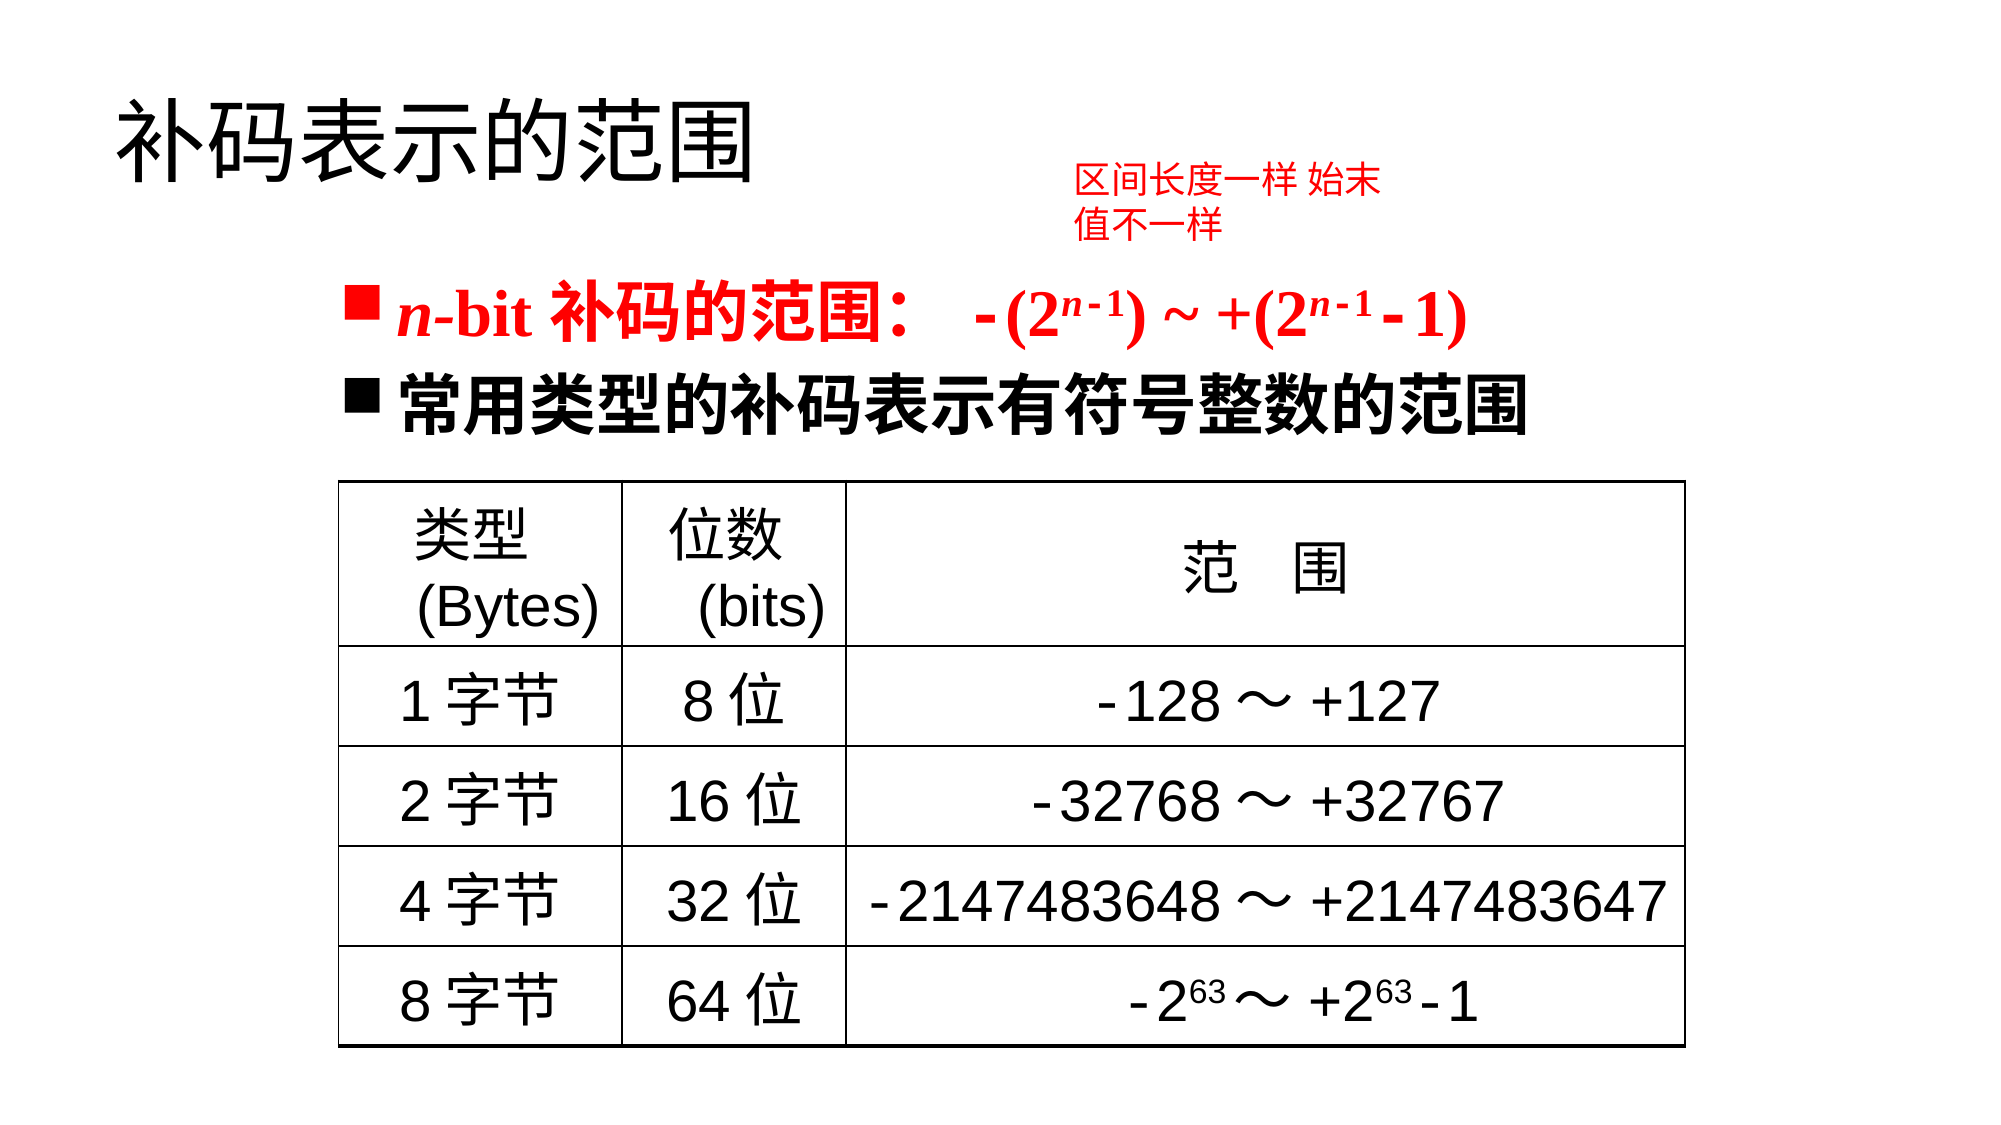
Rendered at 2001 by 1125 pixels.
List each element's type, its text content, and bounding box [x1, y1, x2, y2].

text_box 区间长度一样 始末值不一样 [1059, 148, 1409, 254]
table_cell 8字节 [339, 947, 621, 1044]
list n-bit补码的范围：-(2n-1) ~ +(2n-1-1) 常用类型的补码表示有符号整数的范围 [324, 262, 1674, 516]
table_cell 16位 [623, 747, 845, 845]
table_header 位数(bits) [623, 483, 845, 645]
table_cell 2字节 [339, 747, 621, 845]
table_cell -128～+127 [847, 647, 1684, 745]
table_cell 1字节 [339, 647, 621, 745]
table_header 范 围 [847, 483, 1684, 645]
table_cell -263～+263-1 [847, 947, 1684, 1044]
table_header 类型(Bytes) [339, 483, 621, 645]
table_cell -32768～+32767 [847, 747, 1684, 845]
table_cell 4字节 [339, 847, 621, 945]
table_cell 32位 [623, 847, 845, 945]
table_cell -2147483648～+2147483647 [847, 847, 1684, 945]
table_cell 64位 [623, 947, 845, 1044]
title 补码表示的范围 [99, 44, 1901, 233]
table_cell 8位 [623, 647, 845, 745]
